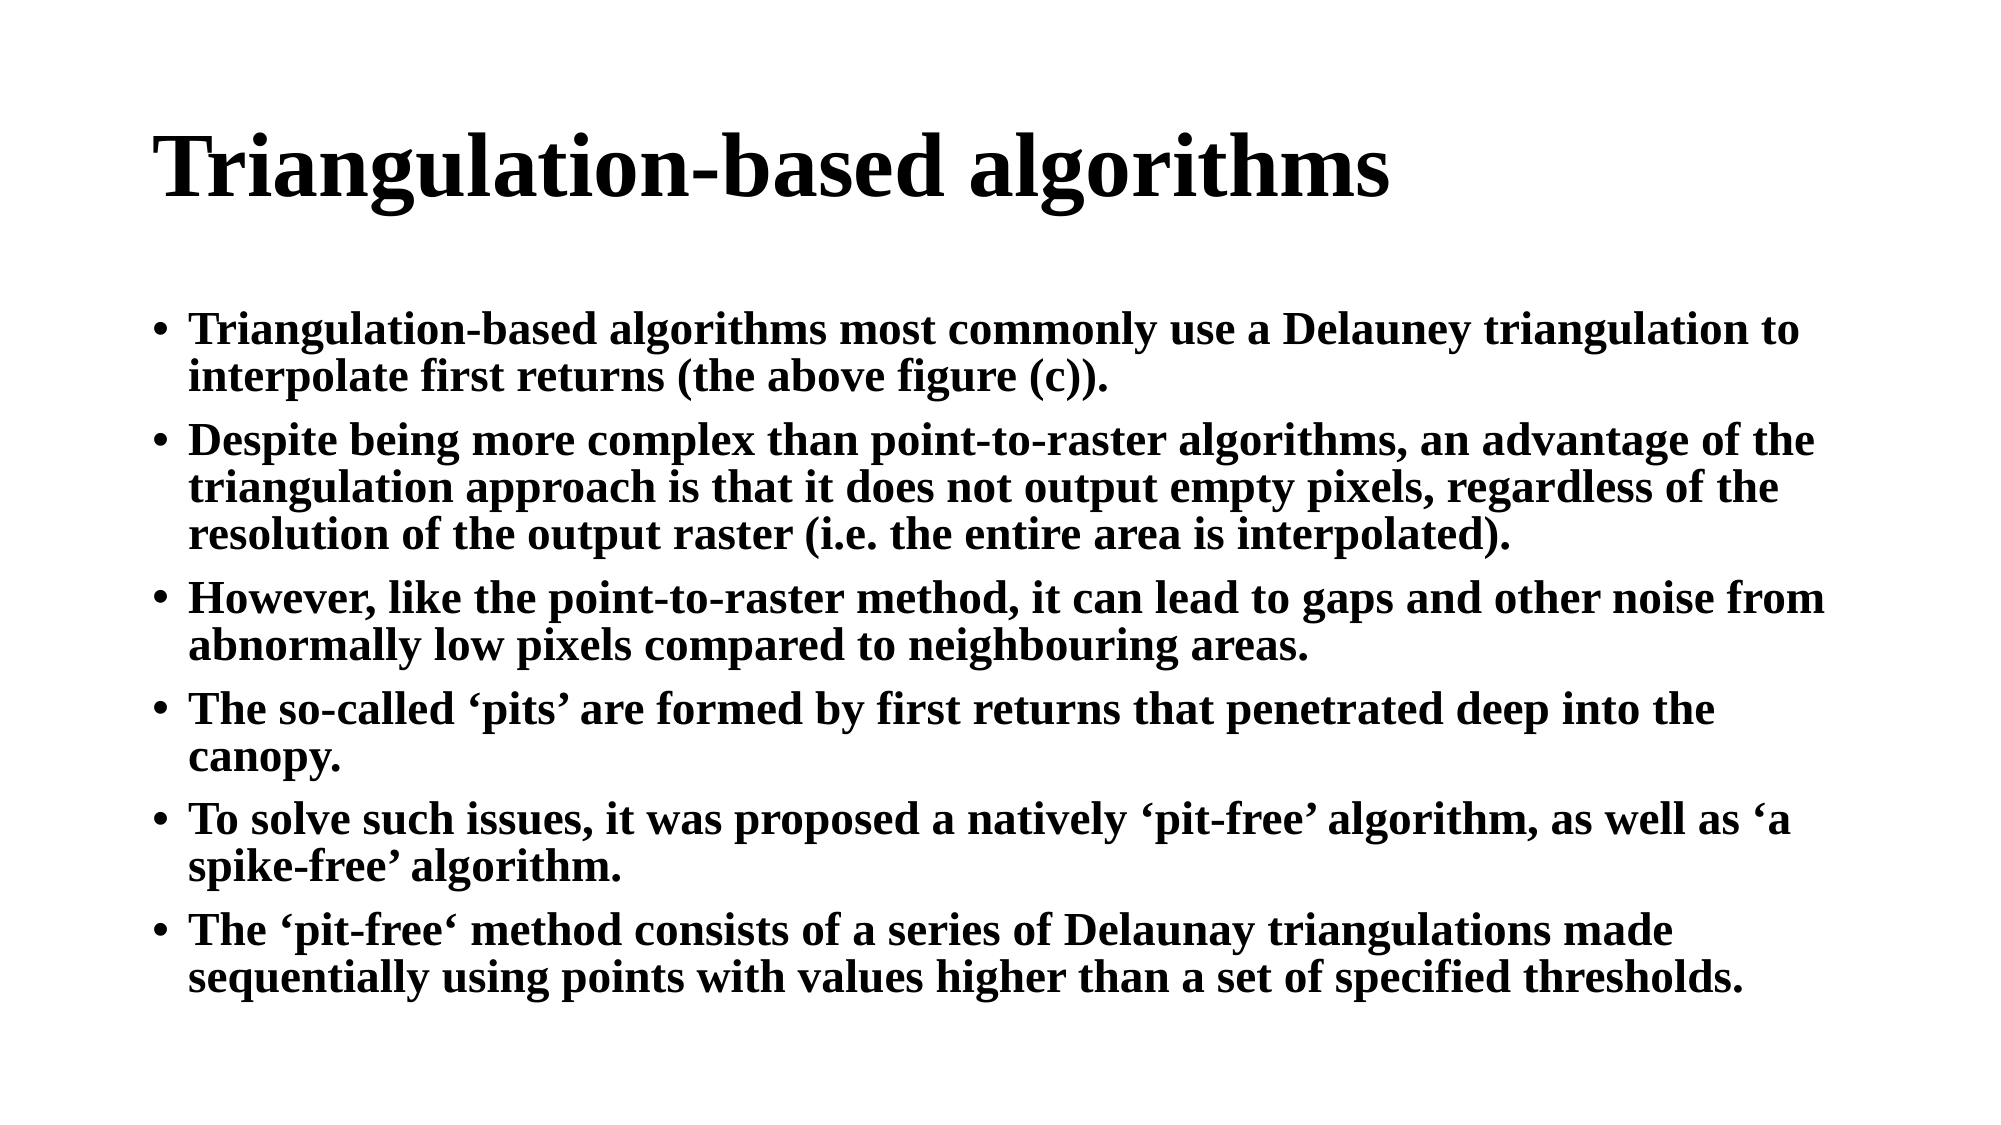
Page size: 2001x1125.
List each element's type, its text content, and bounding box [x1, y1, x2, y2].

title Triangulation-based algorithms [137, 59, 1863, 278]
list Triangulation-based algorithms most commonly use a Delauney triangulation to interpolate first returns (the above figure (c)). Despite being more complex than point-to-raster algorithms, an advantage of the triangulation approach is that it does not output empty pixels, regardless of the resolution of the output raster (i.e. the entire area is interpolated). However, like the point-to-raster method, it can lead to gaps and other noise from abnormally low pixels compared to neighbouring areas. The so-called ‘pits’ are formed by first returns that penetrated deep into the canopy. To solve such issues, it was proposed a natively ‘pit-free’ algorithm, as well as ‘a spike-free’ algorithm. The ‘pit-free‘ method consists of a series of Delaunay triangulations made sequentially using points with values higher than a set of specified thresholds. [137, 299, 1863, 1014]
